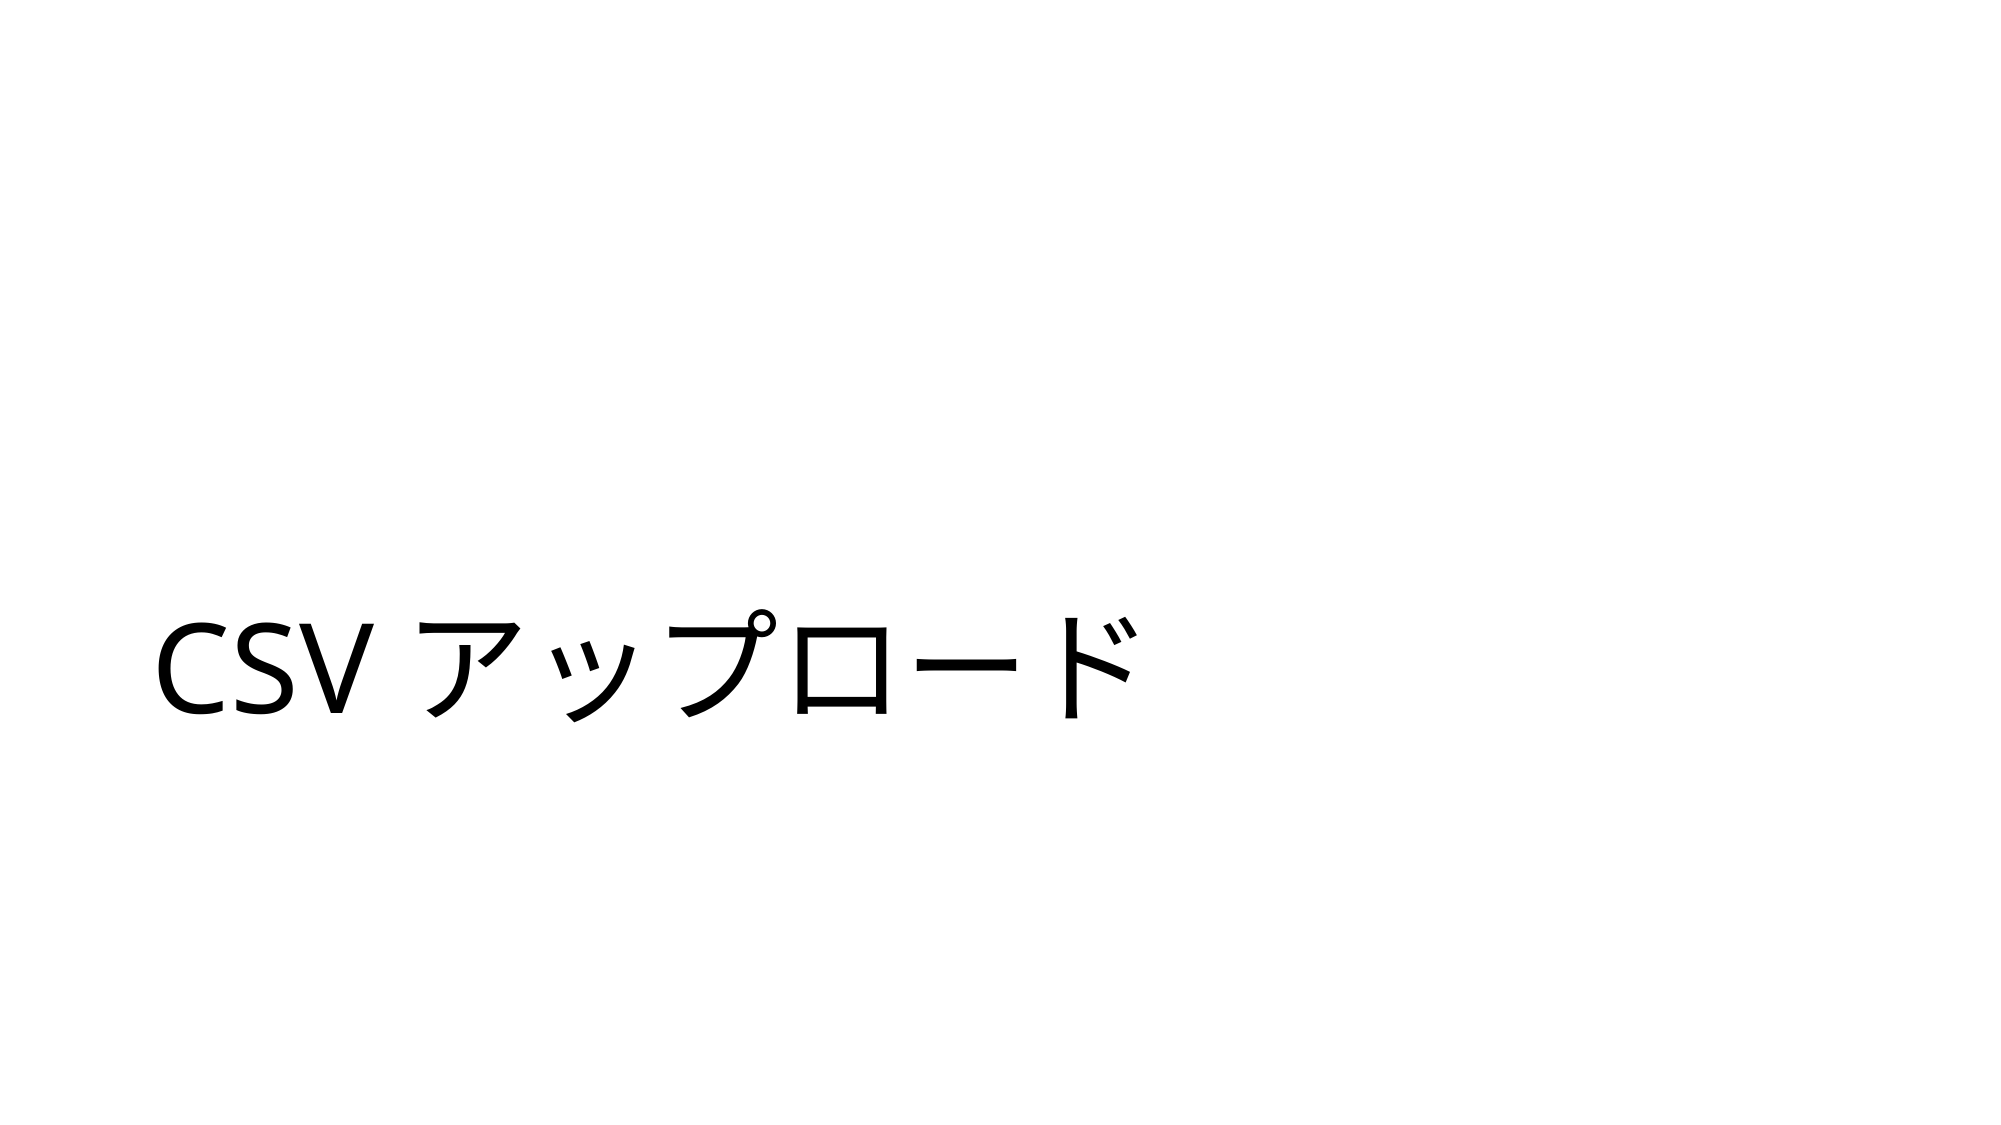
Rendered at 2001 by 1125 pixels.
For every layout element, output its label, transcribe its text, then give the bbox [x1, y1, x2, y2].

title CSVアップロード [136, 280, 1862, 749]
